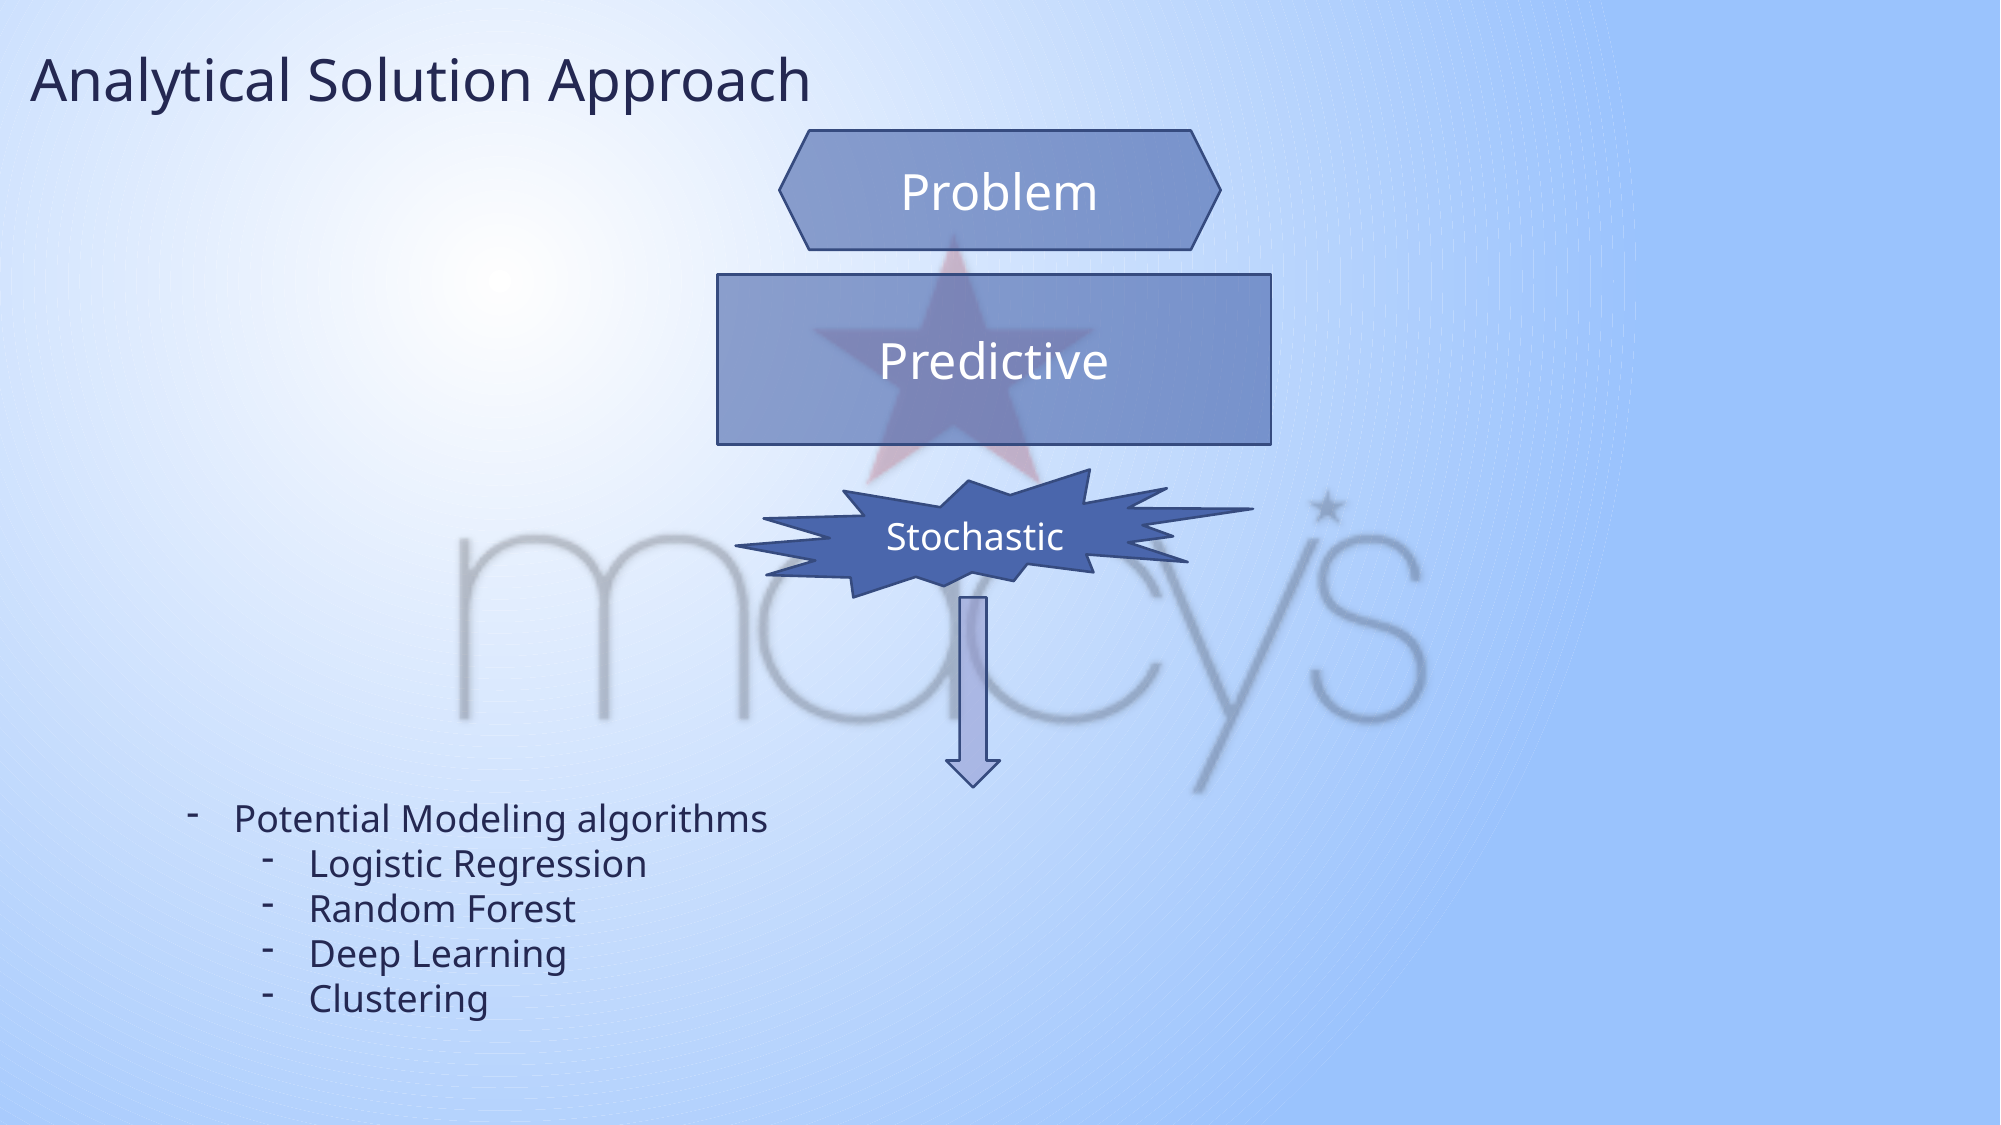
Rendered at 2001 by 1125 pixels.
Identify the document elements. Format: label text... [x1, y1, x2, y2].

picture [440, 60, 1441, 1000]
text_box Potential Modeling algorithms Logistic Regression Random Forest Deep Learning Clustering [171, 787, 1710, 1073]
text_box Analytical Solution Approach [15, 36, 1169, 121]
